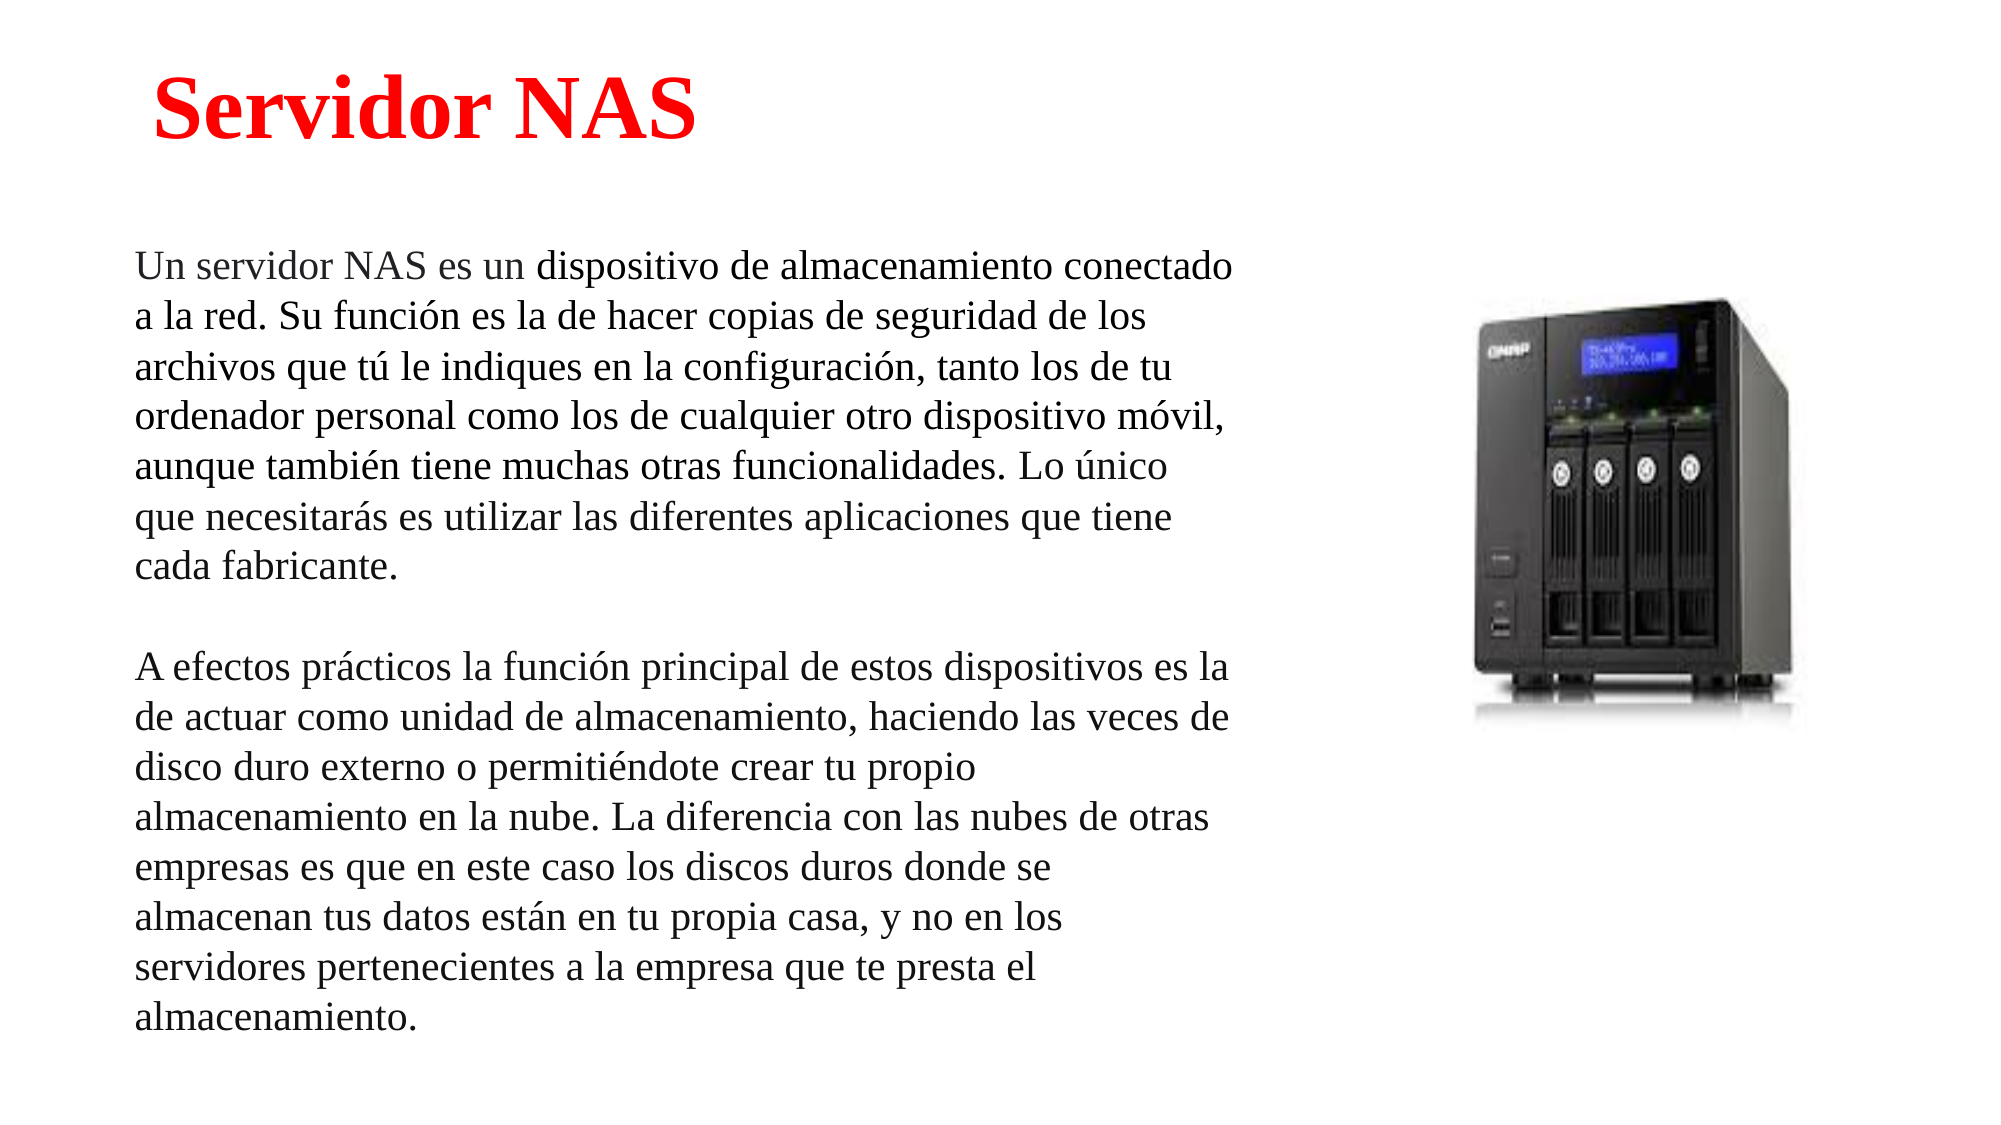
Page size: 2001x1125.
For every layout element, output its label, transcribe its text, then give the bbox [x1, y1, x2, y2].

text_box Un servidor NAS es un dispositivo de almacenamiento conectado a la red. Su función es la de hacer copias de seguridad de los archivos que tú le indiques en la configuración, tanto los de tu ordenador personal como los de cualquier otro dispositivo móvil, aunque también tiene muchas otras funcionalidades. Lo único que necesitarás es utilizar las diferentes aplicaciones que tiene cada fabricante. A efectos prácticos la función principal de estos dispositivos es la de actuar como unidad de almacenamiento, haciendo las veces de disco duro externo o permitiéndote crear tu propio almacenamiento en la nube. La diferencia con las nubes de otras empresas es que en este caso los discos duros donde se almacenan tus datos están en tu propia casa, y no en los servidores pertenecientes a la empresa que te presta el almacenamiento. [119, 230, 1250, 1091]
picture [1249, 248, 1989, 755]
title Servidor NAS [137, 0, 1863, 218]
